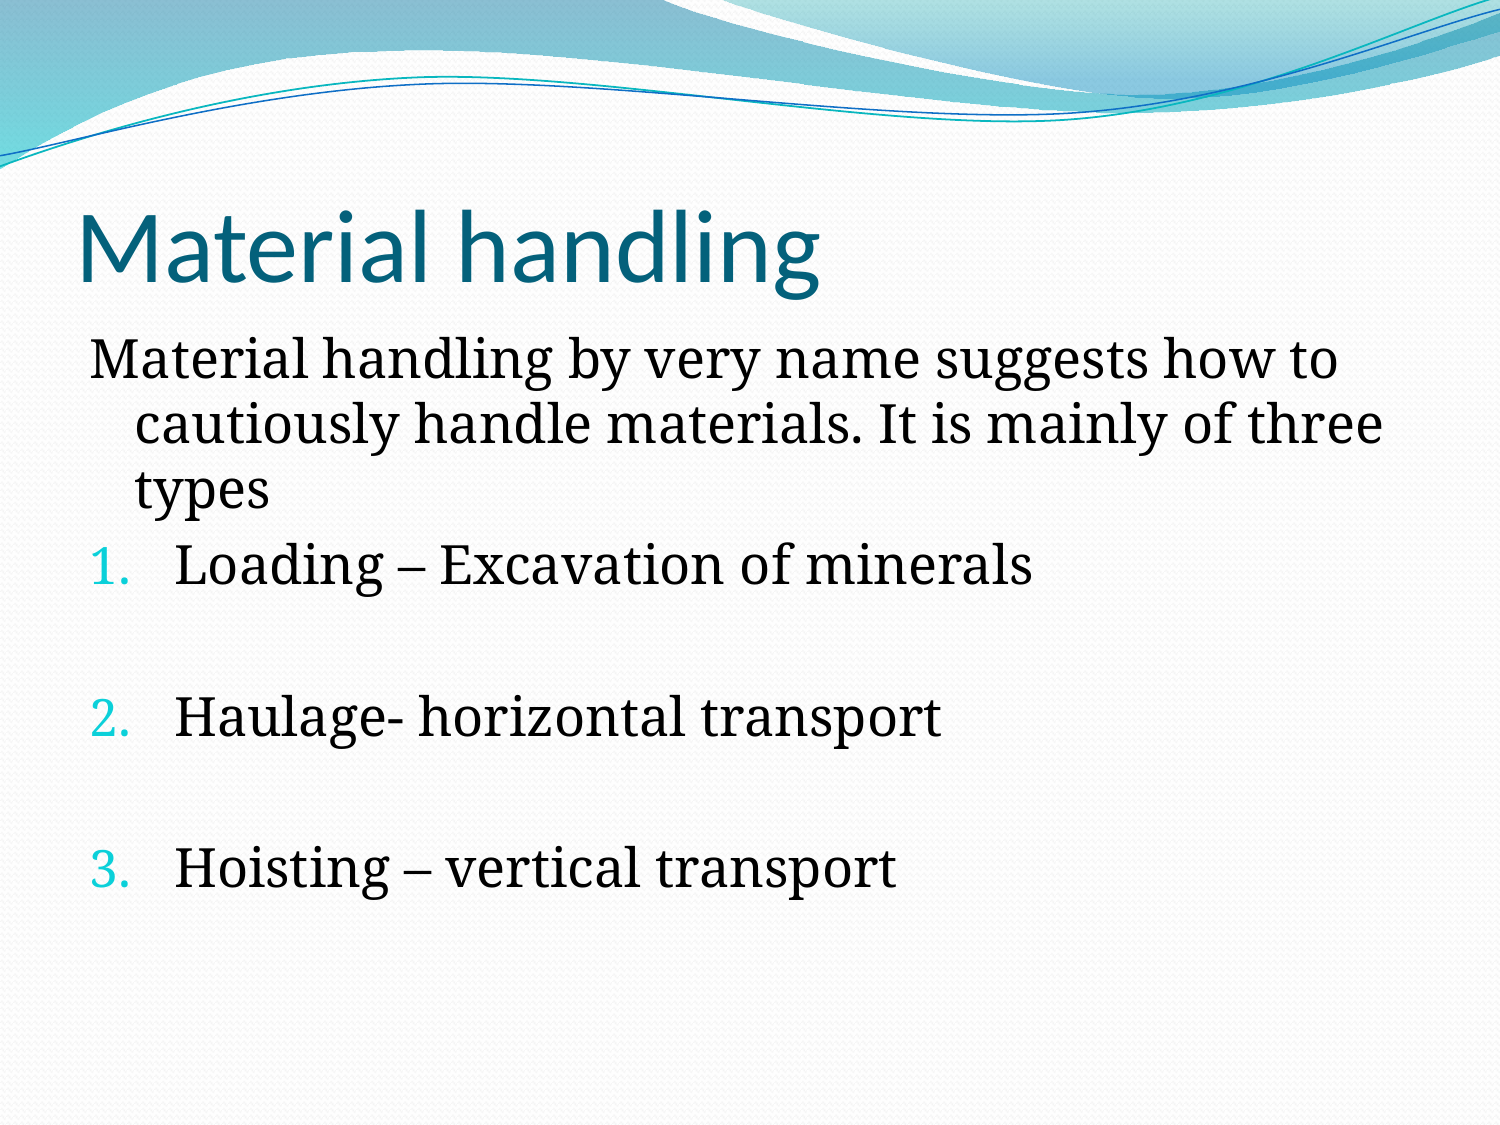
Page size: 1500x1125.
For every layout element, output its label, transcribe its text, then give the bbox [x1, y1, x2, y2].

title Material handling [75, 115, 1425, 303]
list Material handling by very name suggests how to cautiously handle materials. It is mainly of three types Loading – Excavation of minerals Haulage- horizontal transport Hoisting – vertical transport [75, 317, 1425, 1038]
